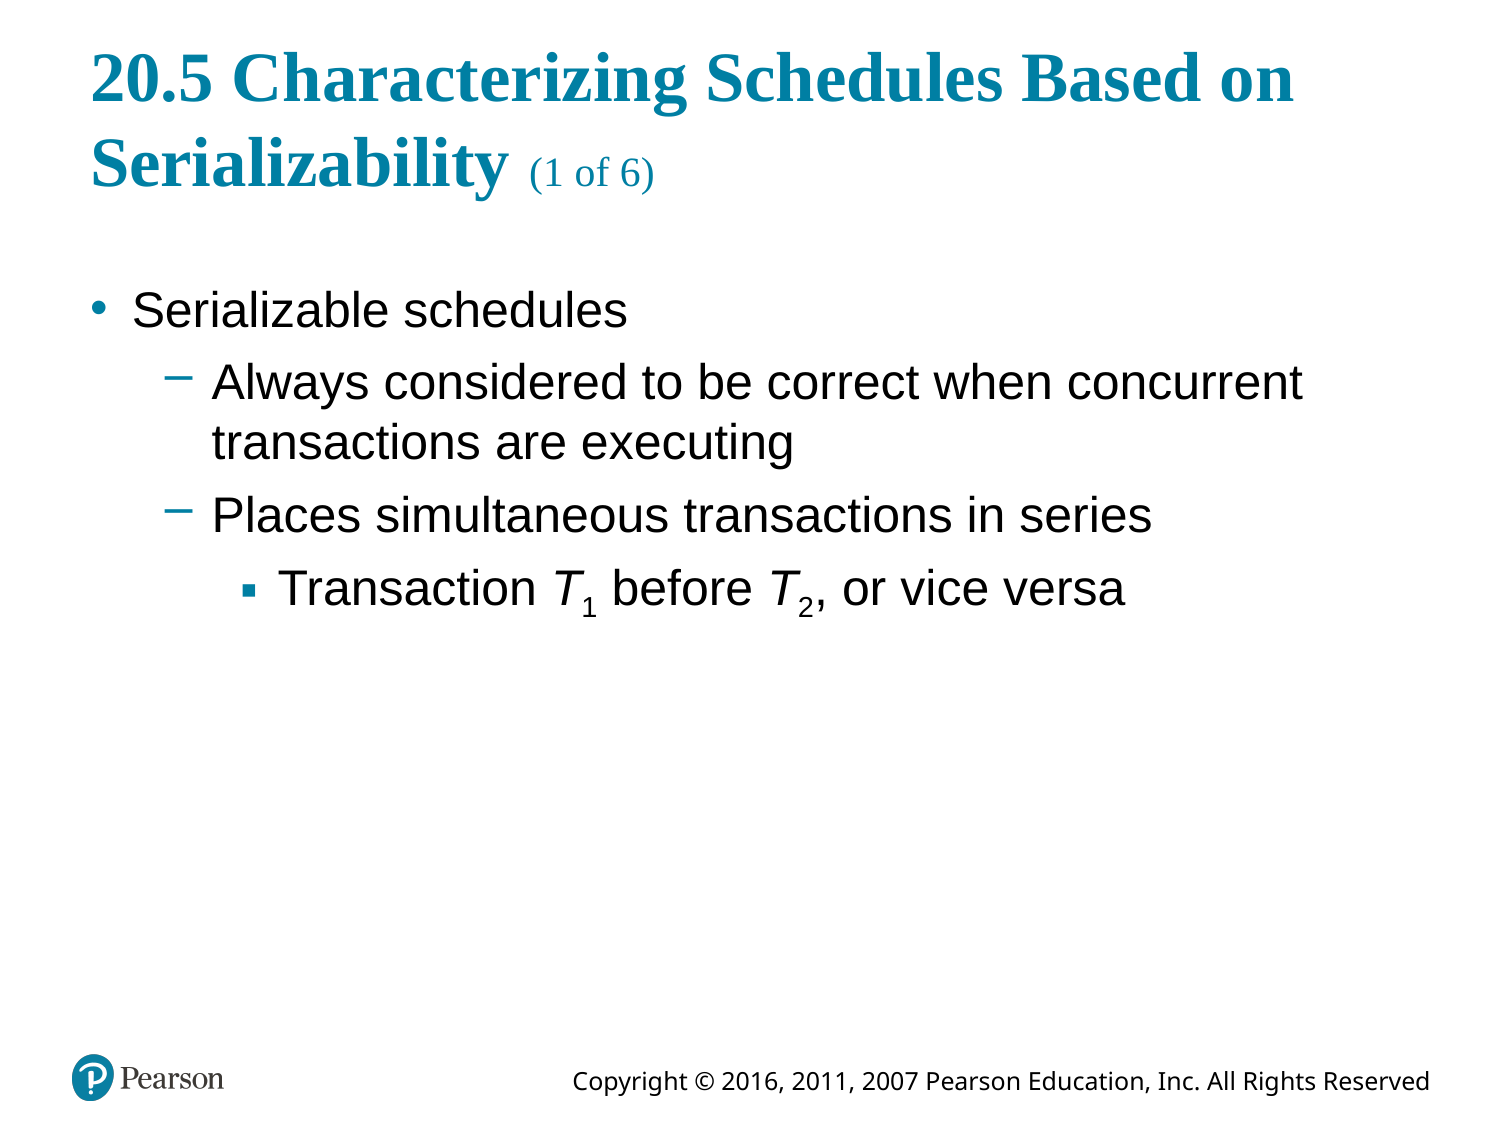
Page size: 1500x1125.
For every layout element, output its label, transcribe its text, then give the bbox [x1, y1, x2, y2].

picture [80, 1063, 106, 1088]
list Serializable schedules Always considered to be correct when concurrent transactions are executing Places simultaneous transactions in series Transaction T1 before T2, or vice versa [75, 262, 1425, 1005]
picture [72, 1054, 88, 1070]
picture [98, 1054, 224, 1101]
title 20.5 Characterizing Schedules Based on Serializability (1 of 6) [75, 35, 1425, 216]
picture [72, 1087, 83, 1101]
